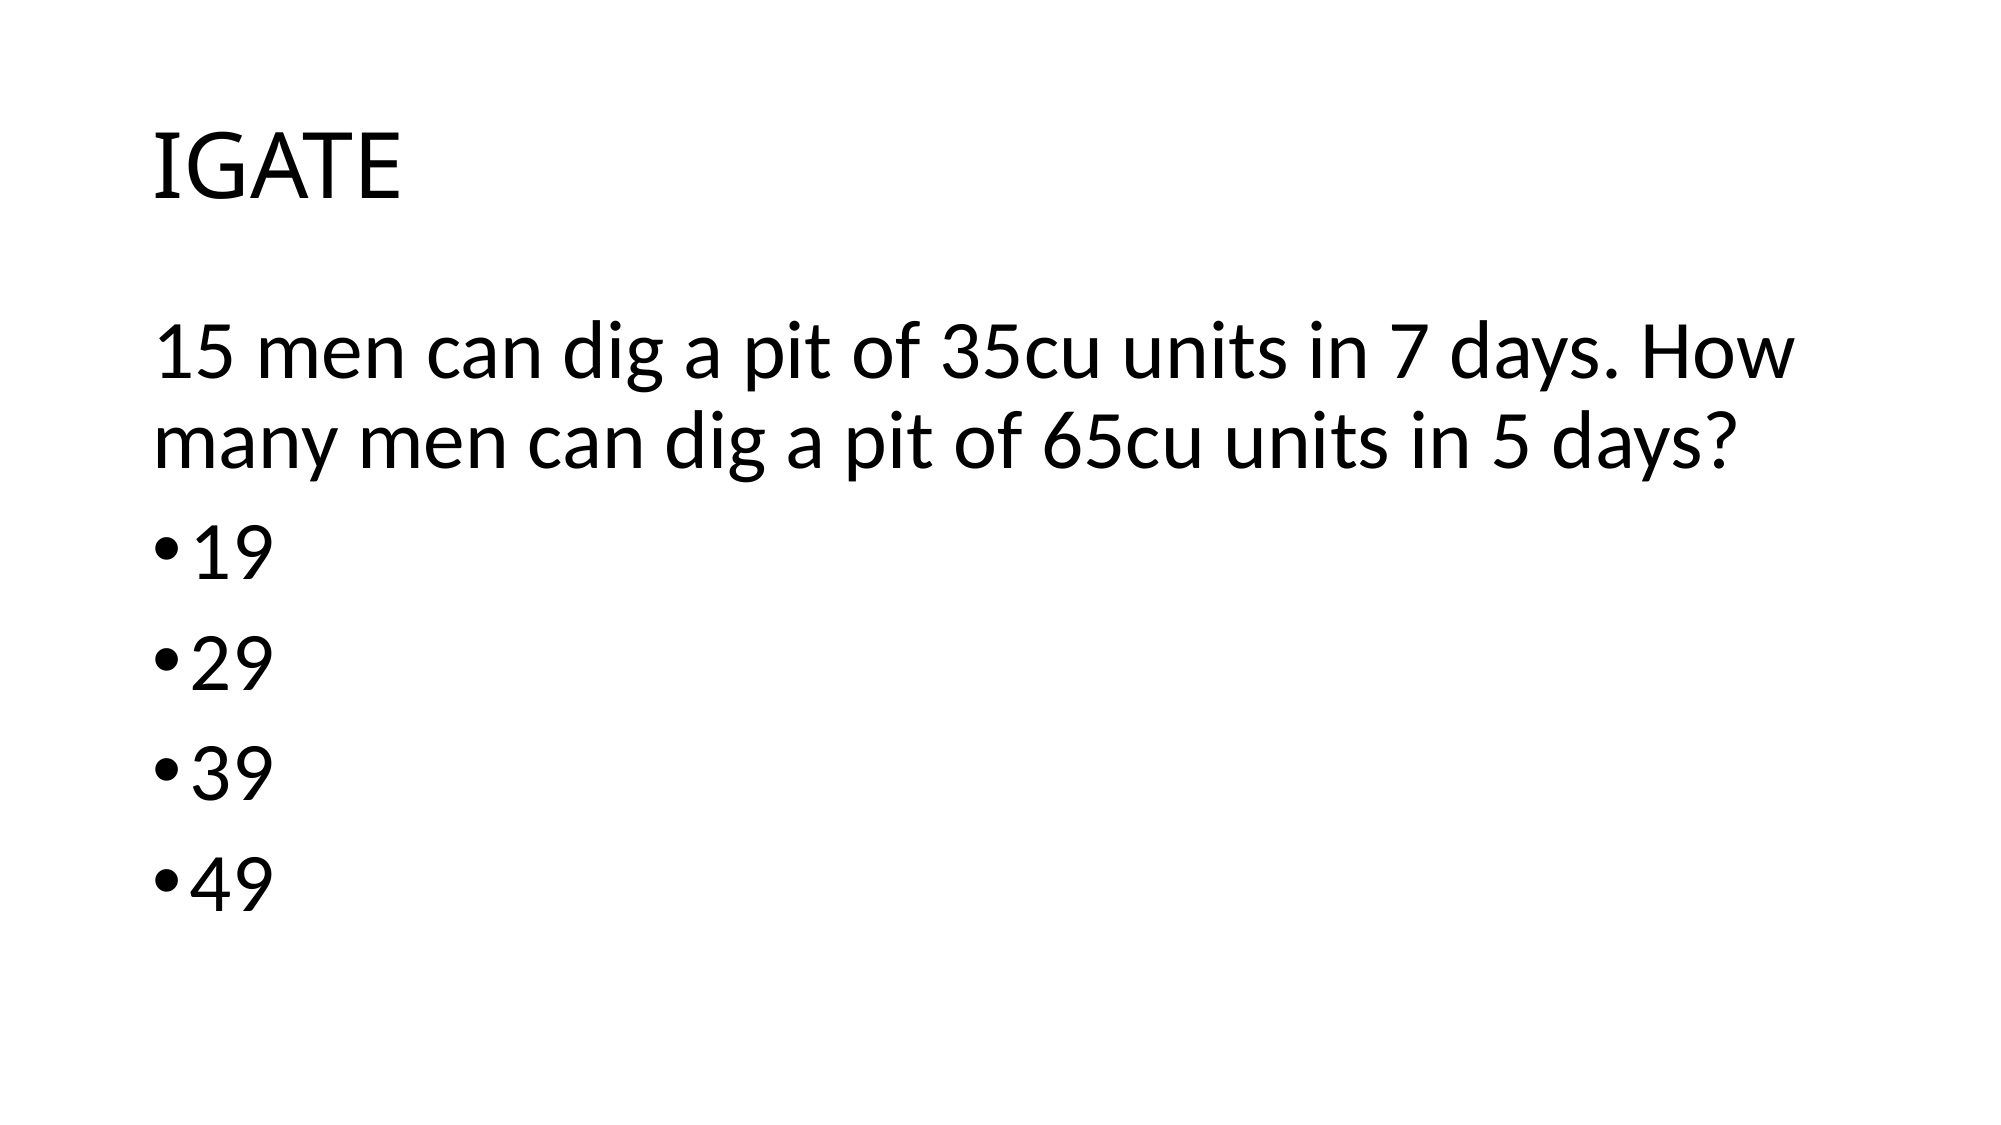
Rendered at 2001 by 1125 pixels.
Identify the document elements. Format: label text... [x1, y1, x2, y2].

list 15 men can dig a pit of 35cu units in 7 days. How many men can dig a pit of 65cu units in 5 days? 19 29 39 49 [137, 299, 1863, 1014]
title IGATE [137, 59, 1863, 278]
